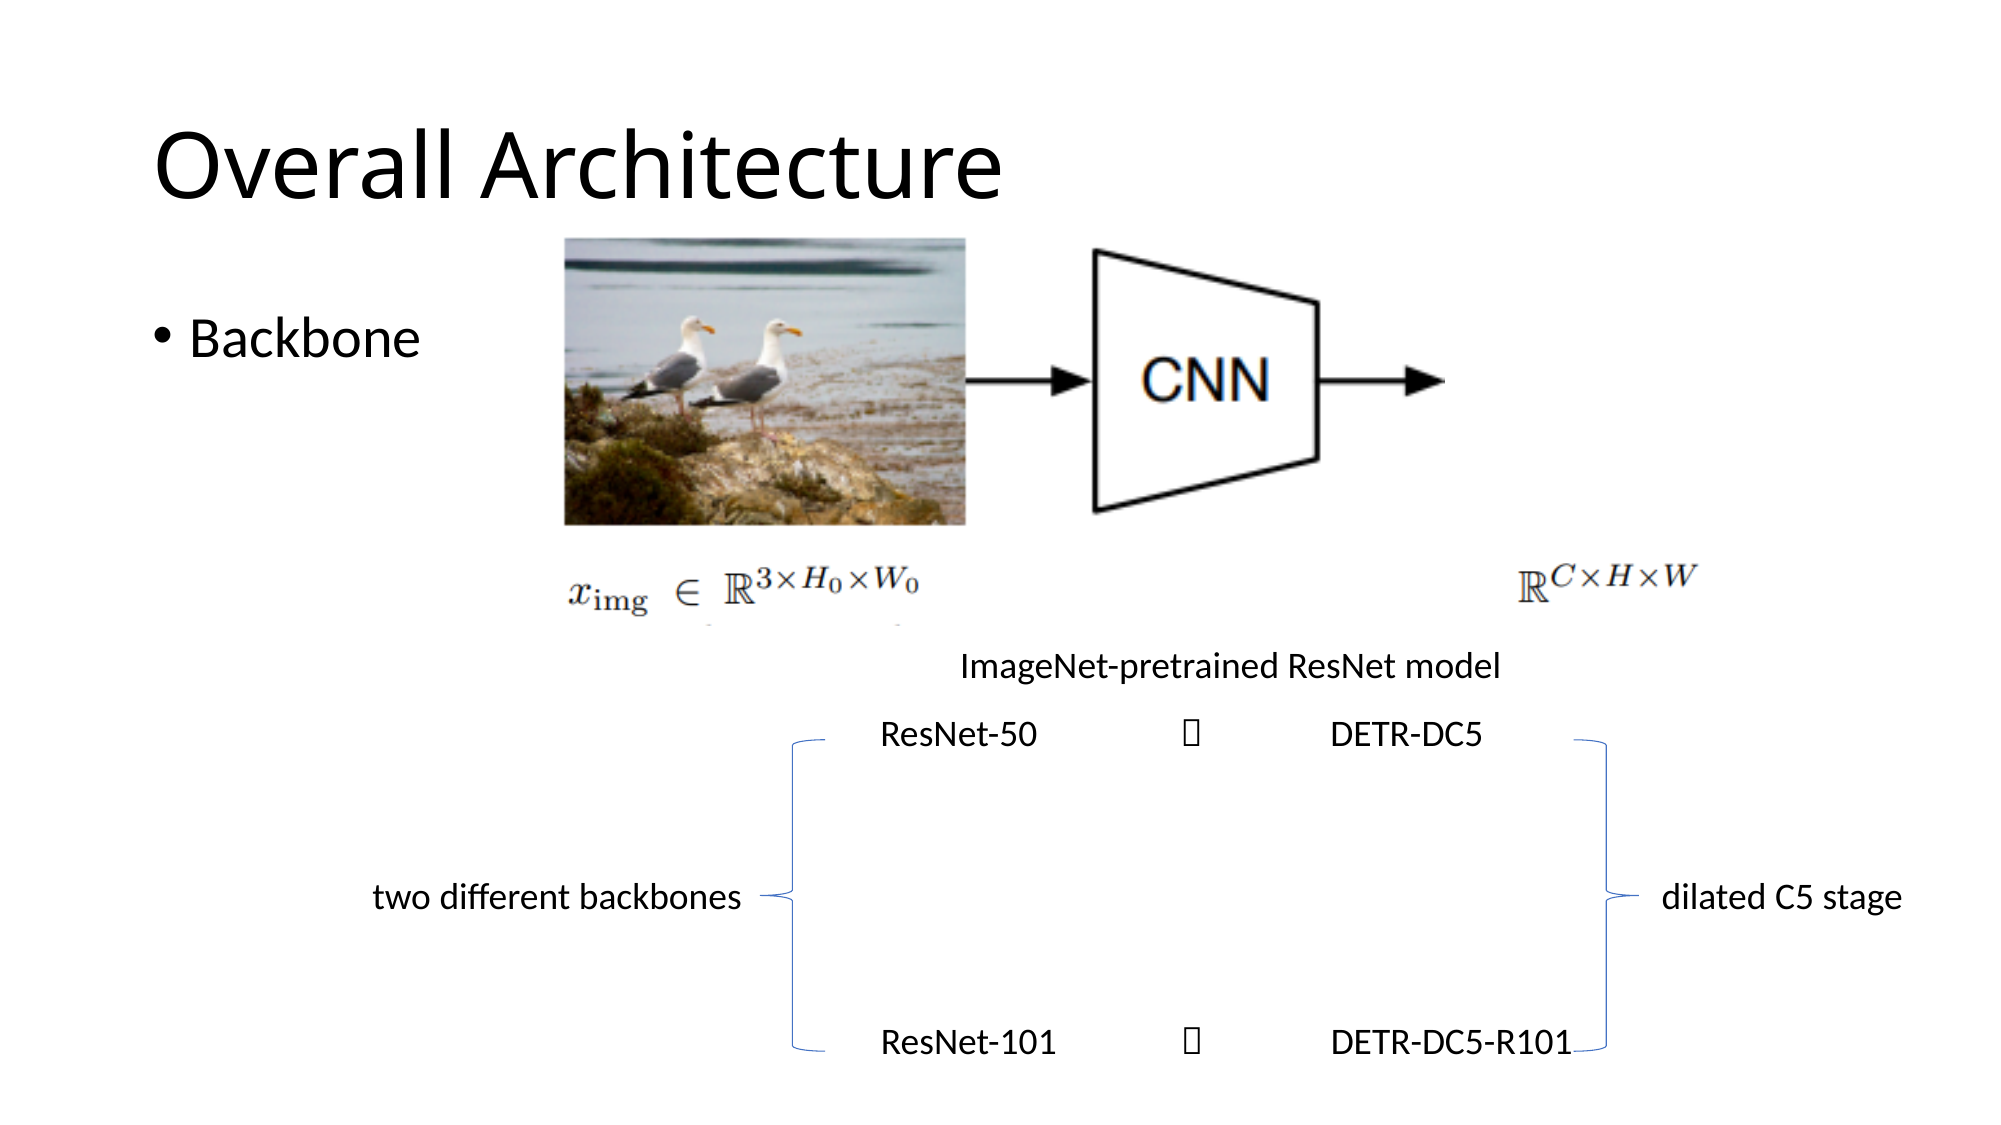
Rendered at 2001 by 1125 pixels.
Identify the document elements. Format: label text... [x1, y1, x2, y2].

picture [555, 225, 1445, 539]
list Backbone [137, 299, 1863, 1014]
text_box two different backbones [357, 865, 758, 925]
text_box ImageNet-pretrained ResNet model [945, 633, 1517, 694]
text_box ResNet-101  DETR-DC5-R101 [866, 1009, 1588, 1070]
picture [1511, 562, 1703, 612]
picture [557, 547, 942, 627]
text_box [1573, 739, 1920, 1052]
title Overall Architecture [137, 59, 1863, 278]
text_box [759, 739, 826, 1052]
text_box ResNet-50  DETR-DC5 [865, 701, 1499, 761]
